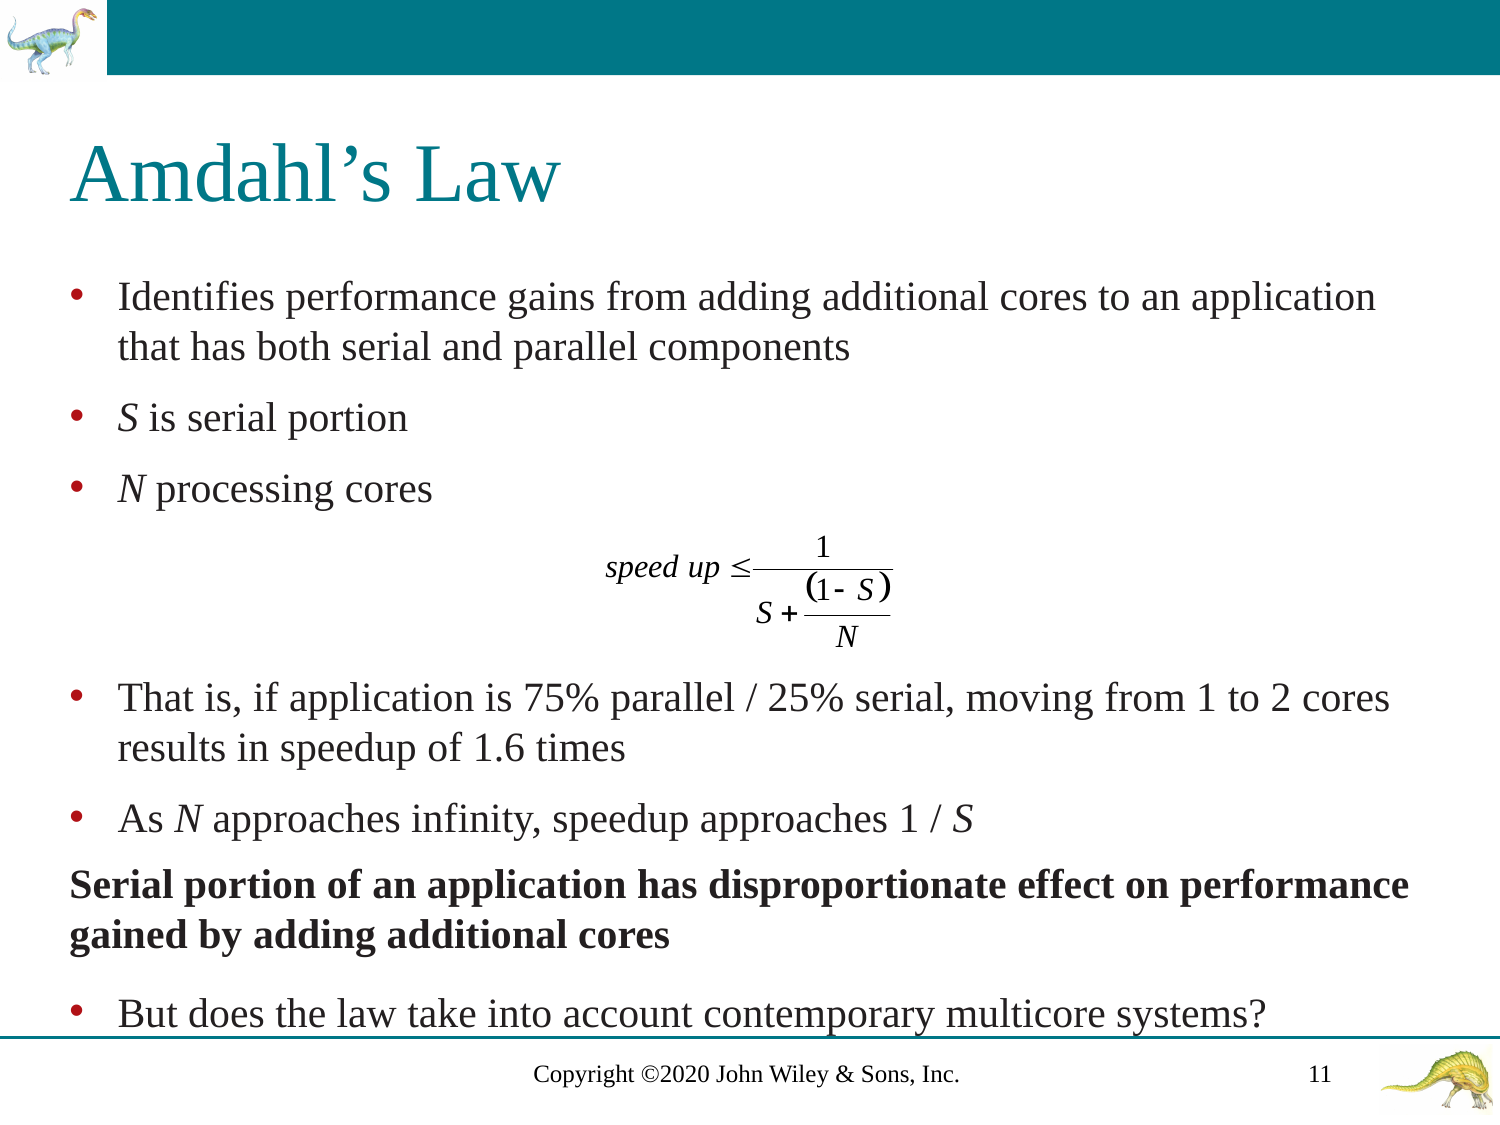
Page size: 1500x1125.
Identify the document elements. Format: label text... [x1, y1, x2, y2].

list Identifies performance gains from adding additional cores to an application that has both serial and parallel components S is serial portion N processing cores [54, 261, 1444, 511]
picture [0, 0, 107, 82]
slide_number 11 [1083, 1042, 1348, 1103]
list That is, if application is 75% parallel / 25% serial, moving from 1 to 2 cores results in speedup of 1.6 times As N approaches infinity, speedup approaches 1 / S [54, 662, 1444, 840]
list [600, 526, 899, 656]
title Amdahl’s Law [54, 122, 1445, 250]
footer Copyright ©2020 John Wiley & Sons, Inc. [496, 1042, 1004, 1103]
list Serial portion of an application has disproportionate effect on performance gained by adding additional cores [54, 849, 1444, 976]
list But does the law take into account contemporary multicore systems? [54, 977, 1444, 1034]
picture [1379, 1044, 1493, 1115]
